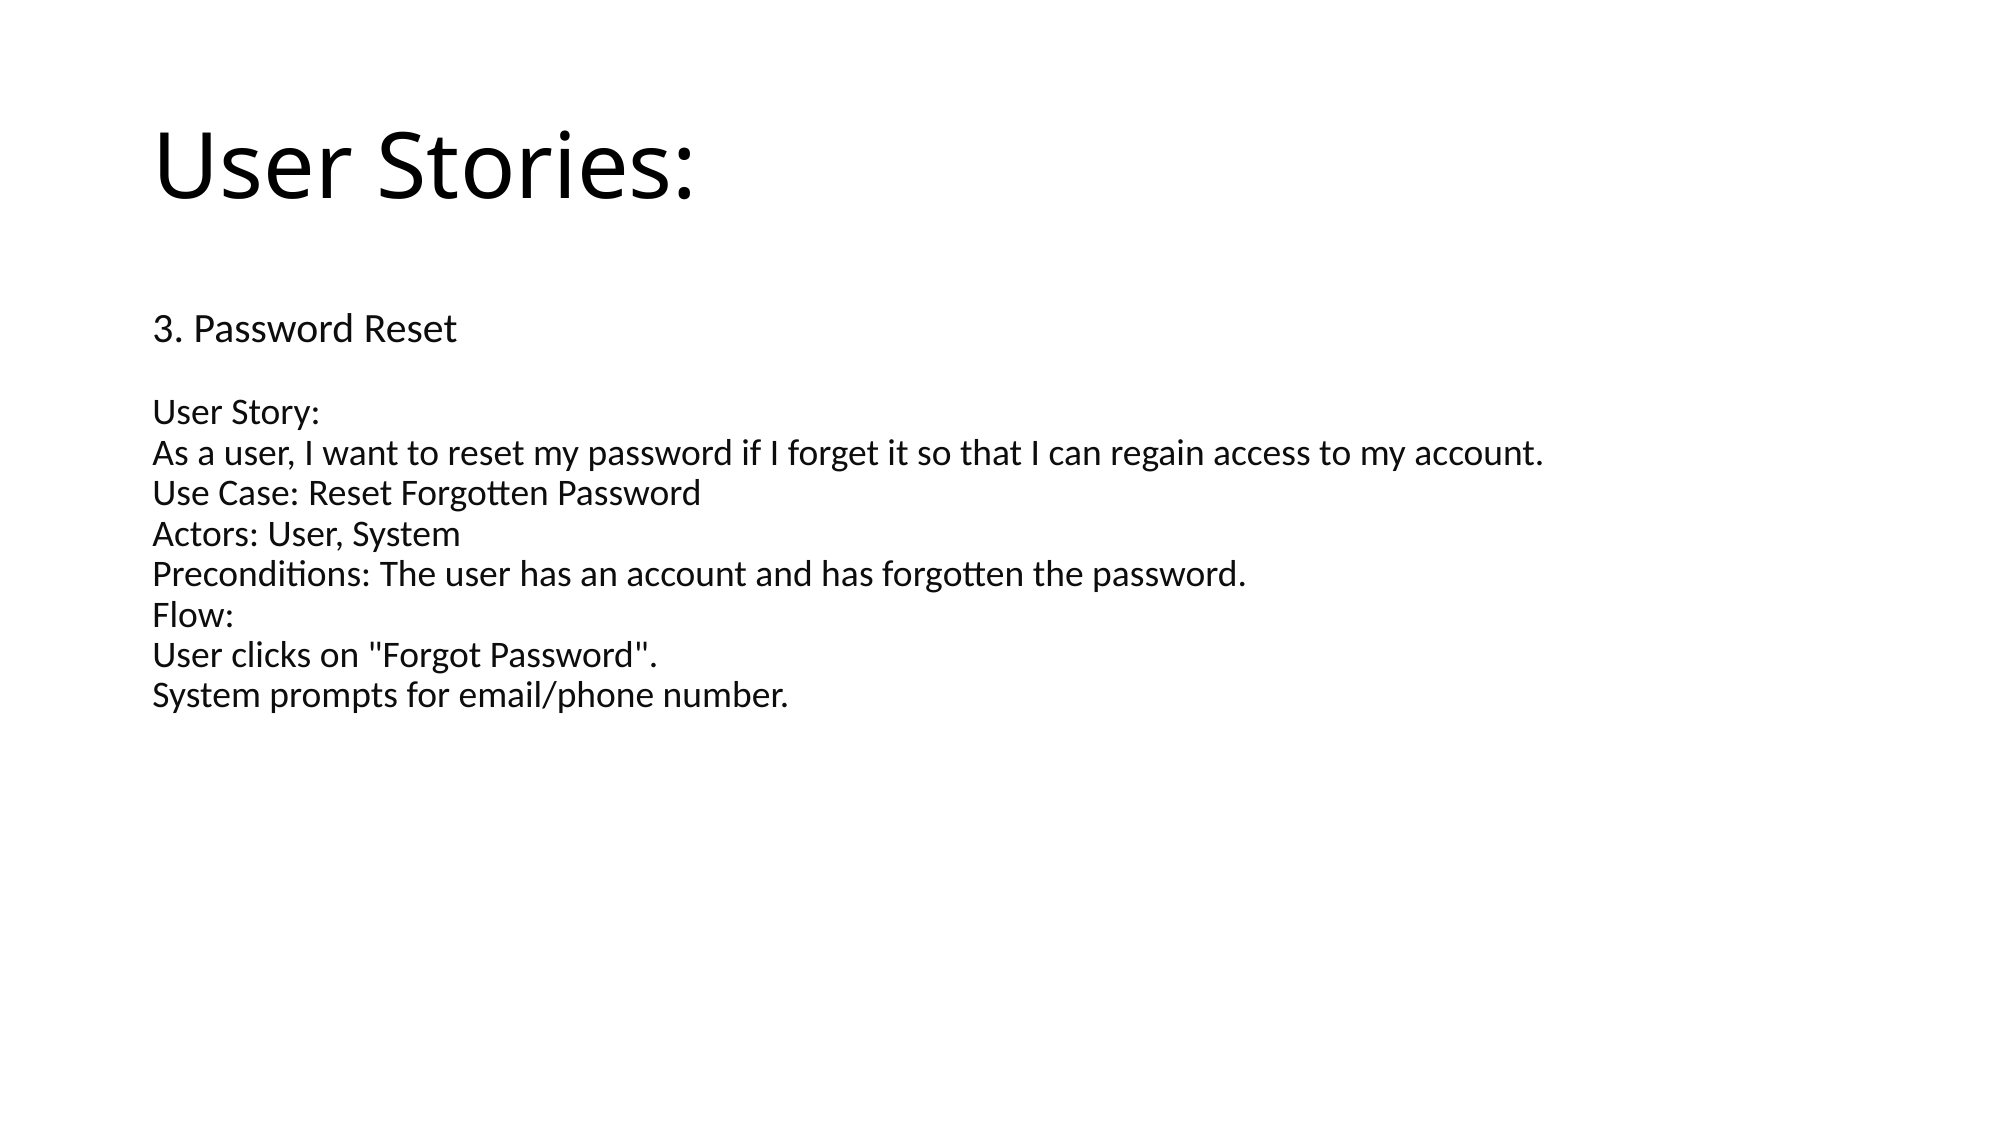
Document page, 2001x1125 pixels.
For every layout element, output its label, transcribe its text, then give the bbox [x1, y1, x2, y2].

list 3. Password Reset User Story: As a user, I want to reset my password if I forget it so that I can regain access to my account. Use Case: Reset Forgotten Password Actors: User, System Preconditions: The user has an account and has forgotten the password. Flow: User clicks on "Forgot Password". System prompts for email/phone number. [137, 299, 1863, 1014]
title User Stories: [137, 59, 1863, 278]
